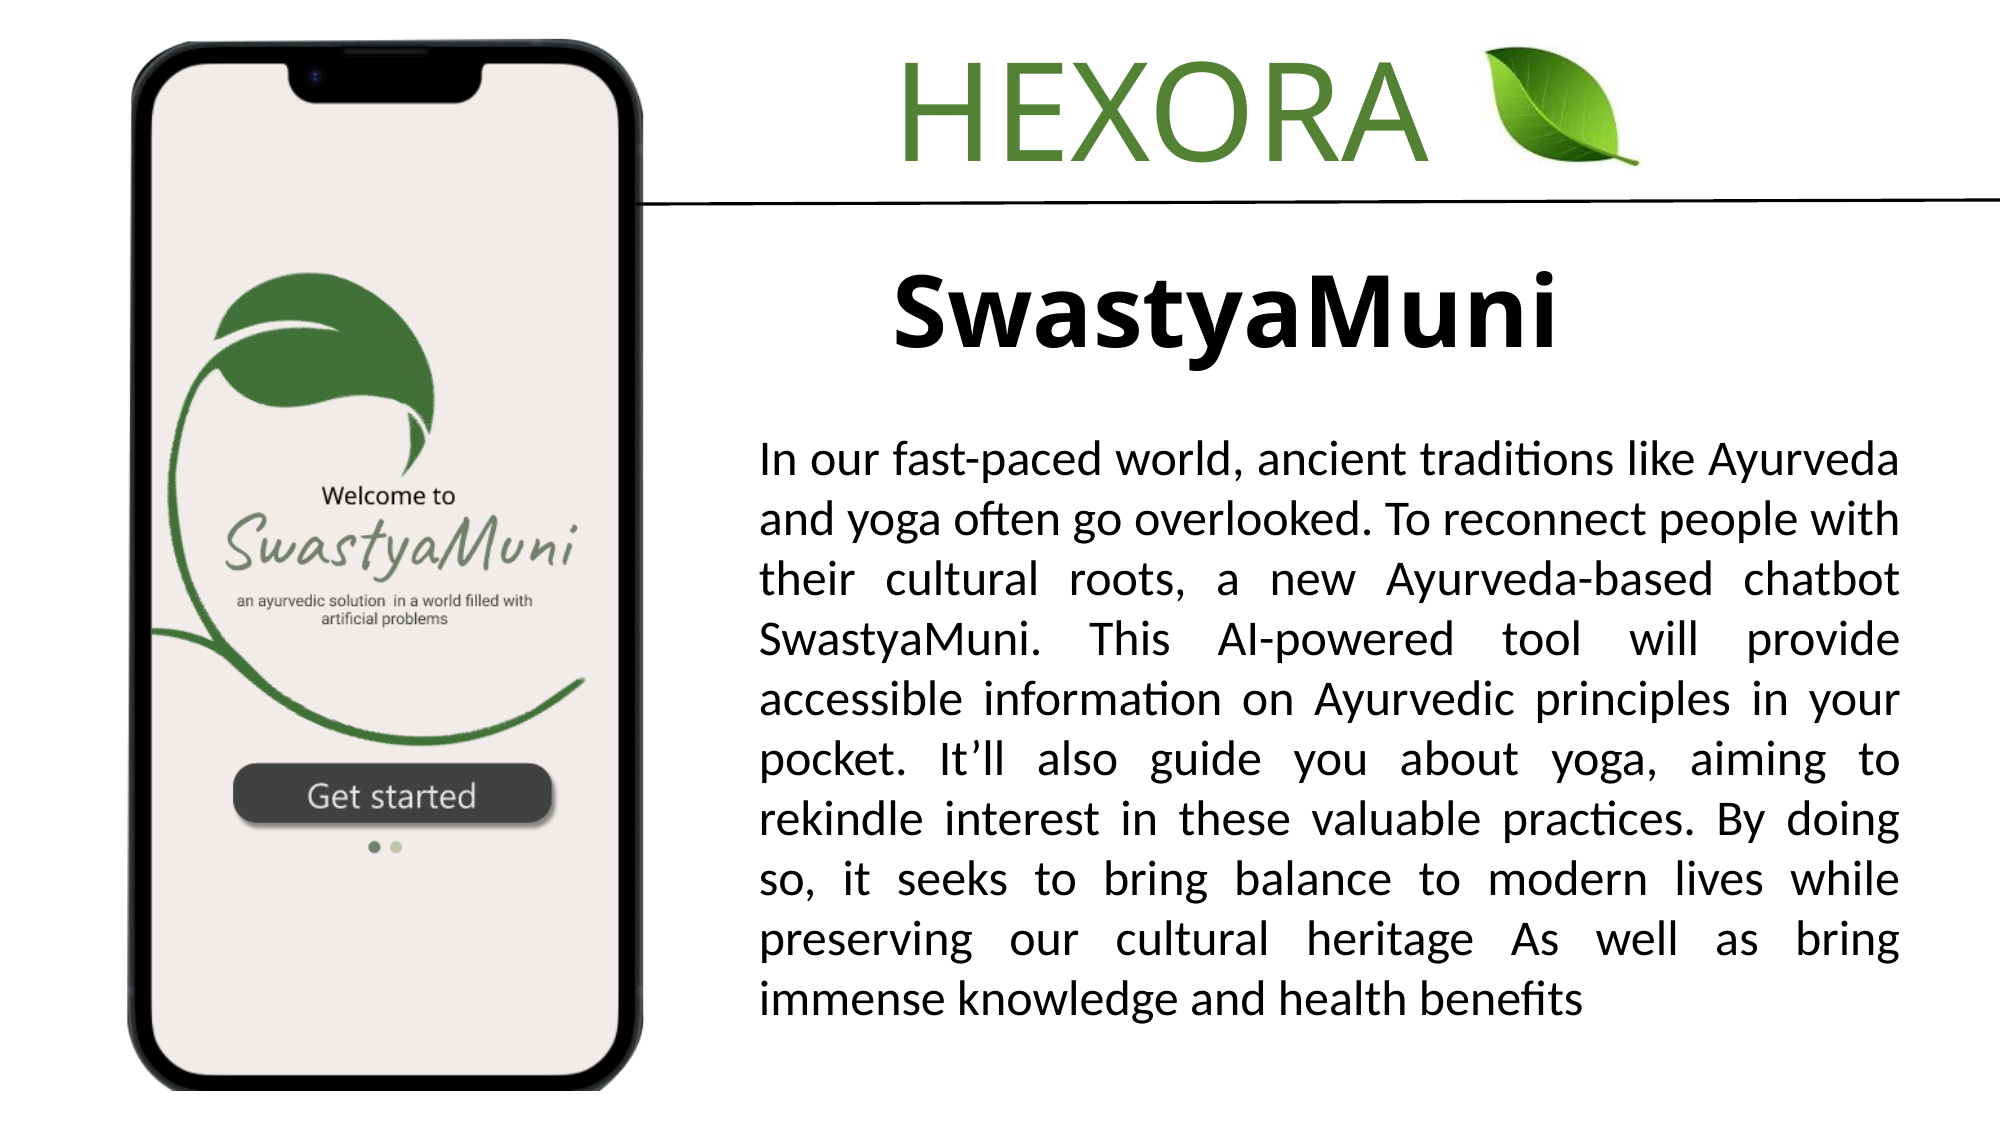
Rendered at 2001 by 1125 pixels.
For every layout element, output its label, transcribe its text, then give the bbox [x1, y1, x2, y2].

text_box In our fast-paced world, ancient traditions like Ayurveda and yoga often go overlooked. To reconnect people with their cultural roots, a new Ayurveda-based chatbot SwastyaMuni. This AI-powered tool will provide accessible information on Ayurvedic principles in your pocket. It’ll also guide you about yoga, aiming to rekindle interest in these valuable practices. By doing so, it seeks to bring balance to modern lives while preserving our cultural heritage As well as bring immense knowledge and health benefits [744, 418, 1916, 1033]
text_box SwastyaMuni [877, 240, 1626, 376]
text_box HEXORA [877, 17, 1814, 197]
picture [85, 34, 687, 1091]
picture [1479, 25, 1645, 191]
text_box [635, 199, 2000, 205]
